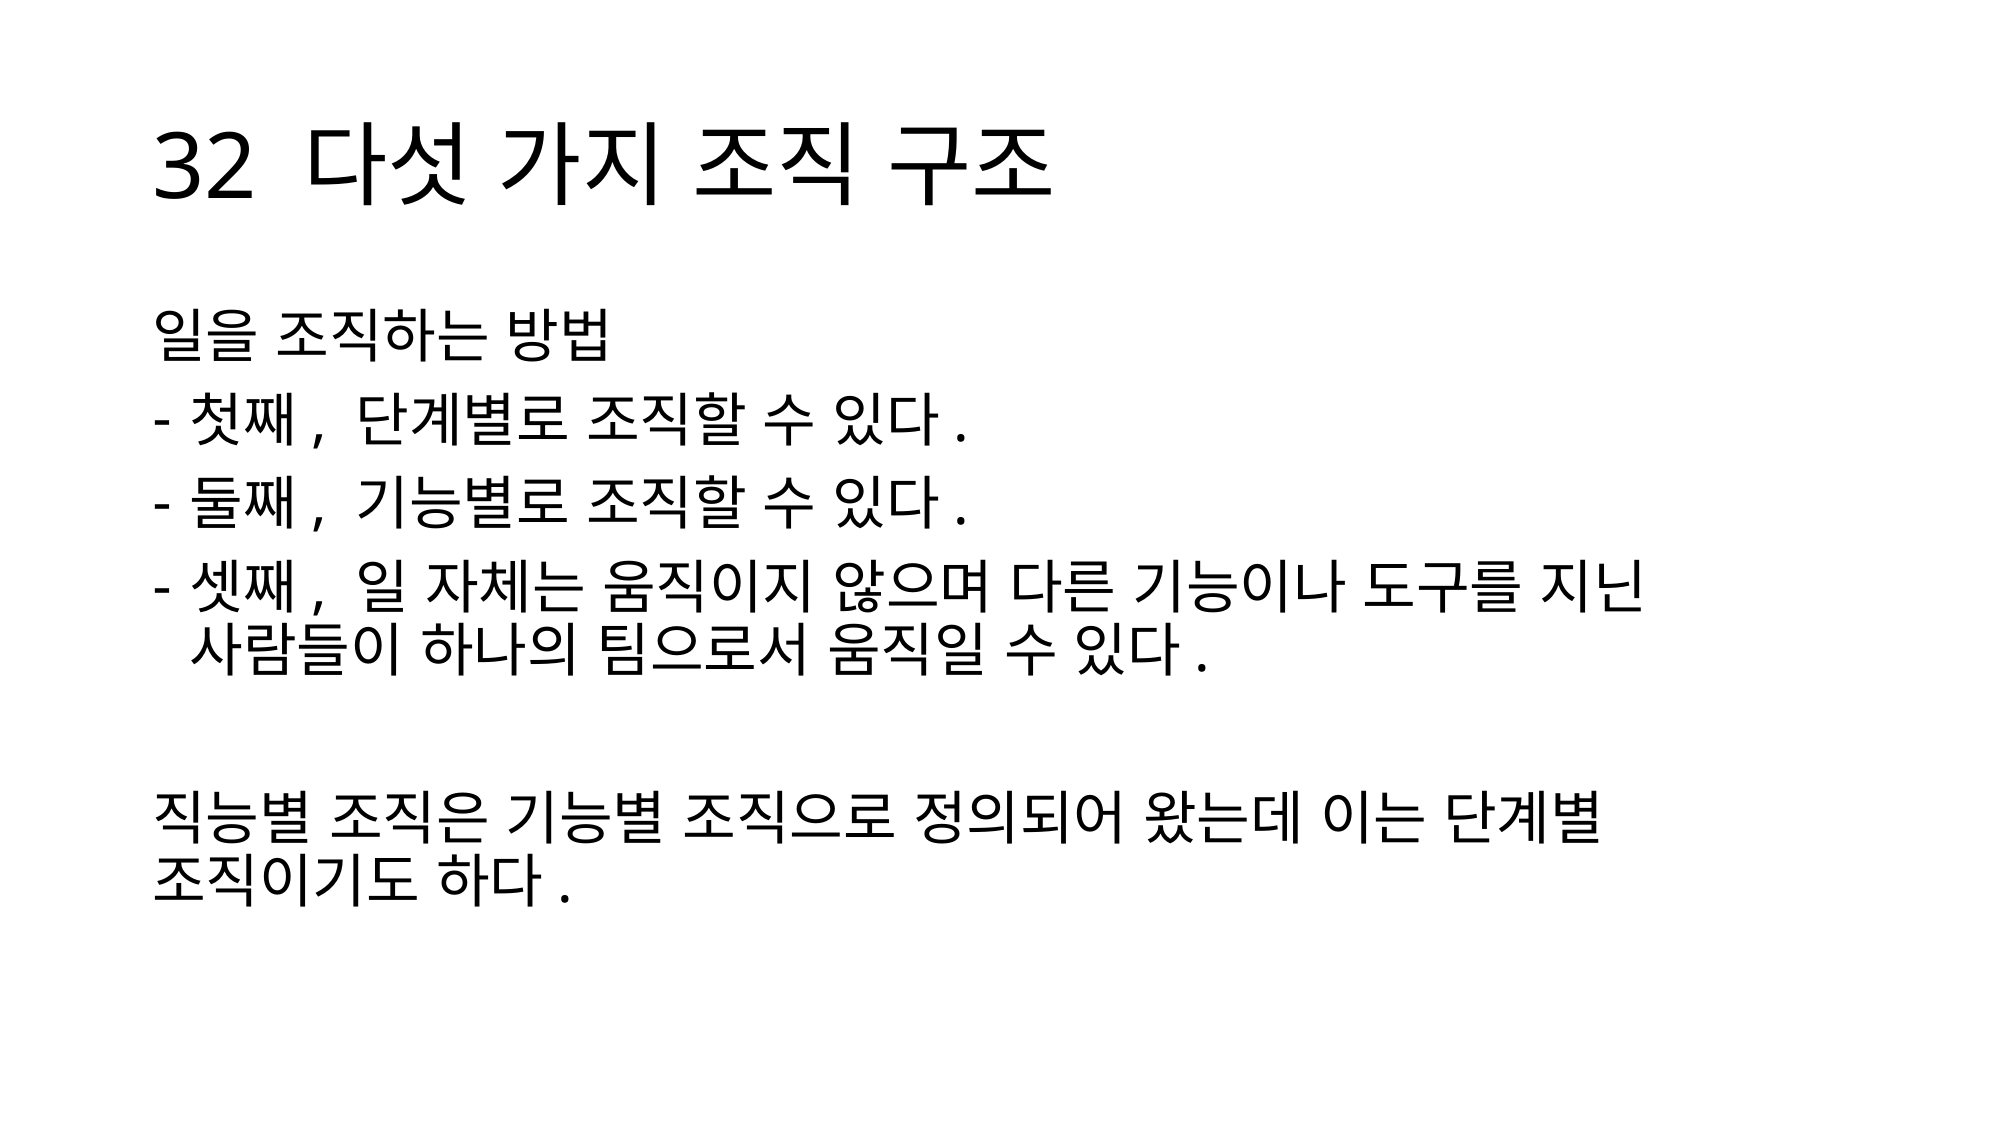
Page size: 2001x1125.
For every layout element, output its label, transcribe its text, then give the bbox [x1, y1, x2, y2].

list 일을 조직하는 방법 첫째, 단계별로 조직할 수 있다. 둘째, 기능별로 조직할 수 있다. 셋째, 일 자체는 움직이지 않으며 다른 기능이나 도구를 지닌 사람들이 하나의 팀으로서 움직일 수 있다. 직능별 조직은 기능별 조직으로 정의되어 왔는데 이는 단계별 조직이기도 하다. [137, 299, 1863, 1014]
title 32 다섯 가지 조직 구조 [137, 59, 1863, 278]
